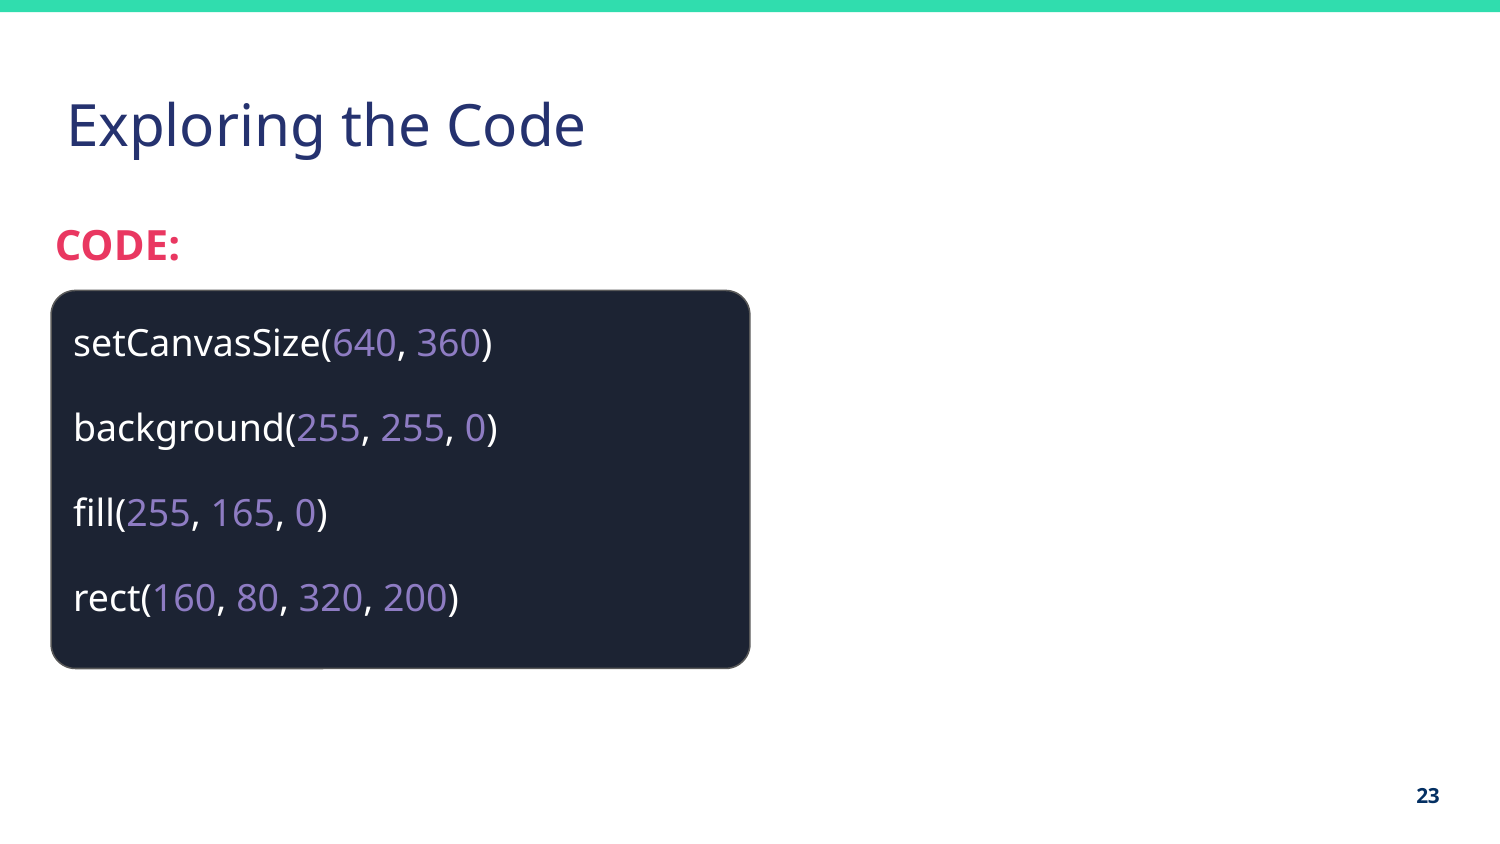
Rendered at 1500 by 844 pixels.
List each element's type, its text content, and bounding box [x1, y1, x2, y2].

title Exploring the Code [51, 72, 1449, 167]
text_box 23 [1364, 764, 1455, 830]
text_box CODE: [39, 203, 410, 284]
text_box setCanvasSize(640, 360) background(255, 255, 0) fill(255, 165, 0) rect(160, 80, 320, 200) [51, 290, 750, 669]
